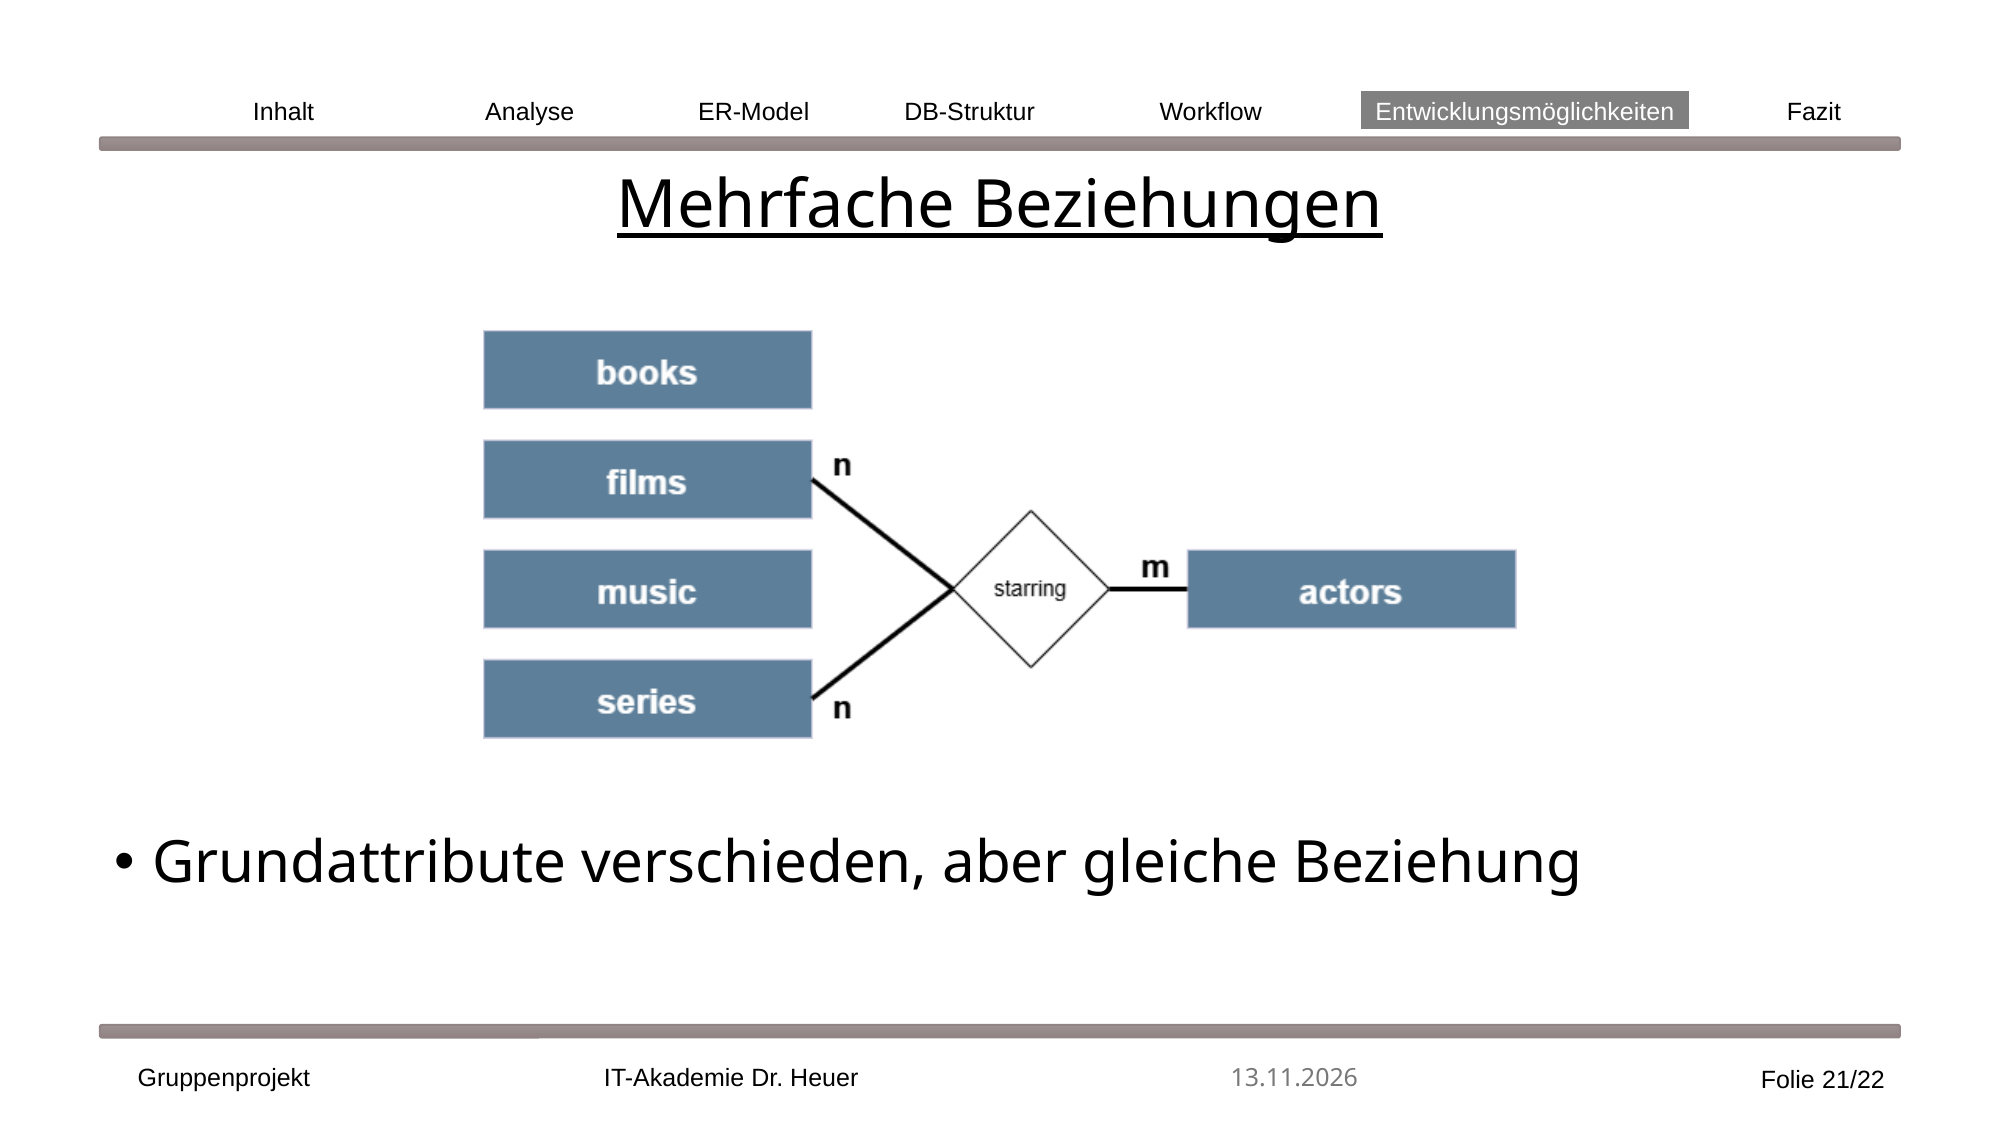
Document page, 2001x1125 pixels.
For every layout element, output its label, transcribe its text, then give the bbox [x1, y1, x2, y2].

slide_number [1077, 1049, 1511, 1109]
picture [483, 329, 1517, 739]
text_box ER-Model [681, 91, 826, 130]
list Mehrfache Beziehungen [99, 162, 1900, 263]
text_box Entwicklungsmöglichkeiten [1361, 91, 1689, 129]
text_box Inhalt [185, 92, 382, 129]
text_box Fazit [1715, 91, 1913, 130]
list Grundattribute verschieden, aber gleiche Beziehung [99, 825, 1788, 963]
text_box Gruppenprojekt [122, 1049, 556, 1109]
text_box DB-Struktur [895, 91, 1044, 130]
text_box Workflow [1112, 91, 1310, 130]
text_box Analyse [439, 91, 621, 130]
list IT-Akademie Dr. Heuer [588, 1049, 1022, 1109]
